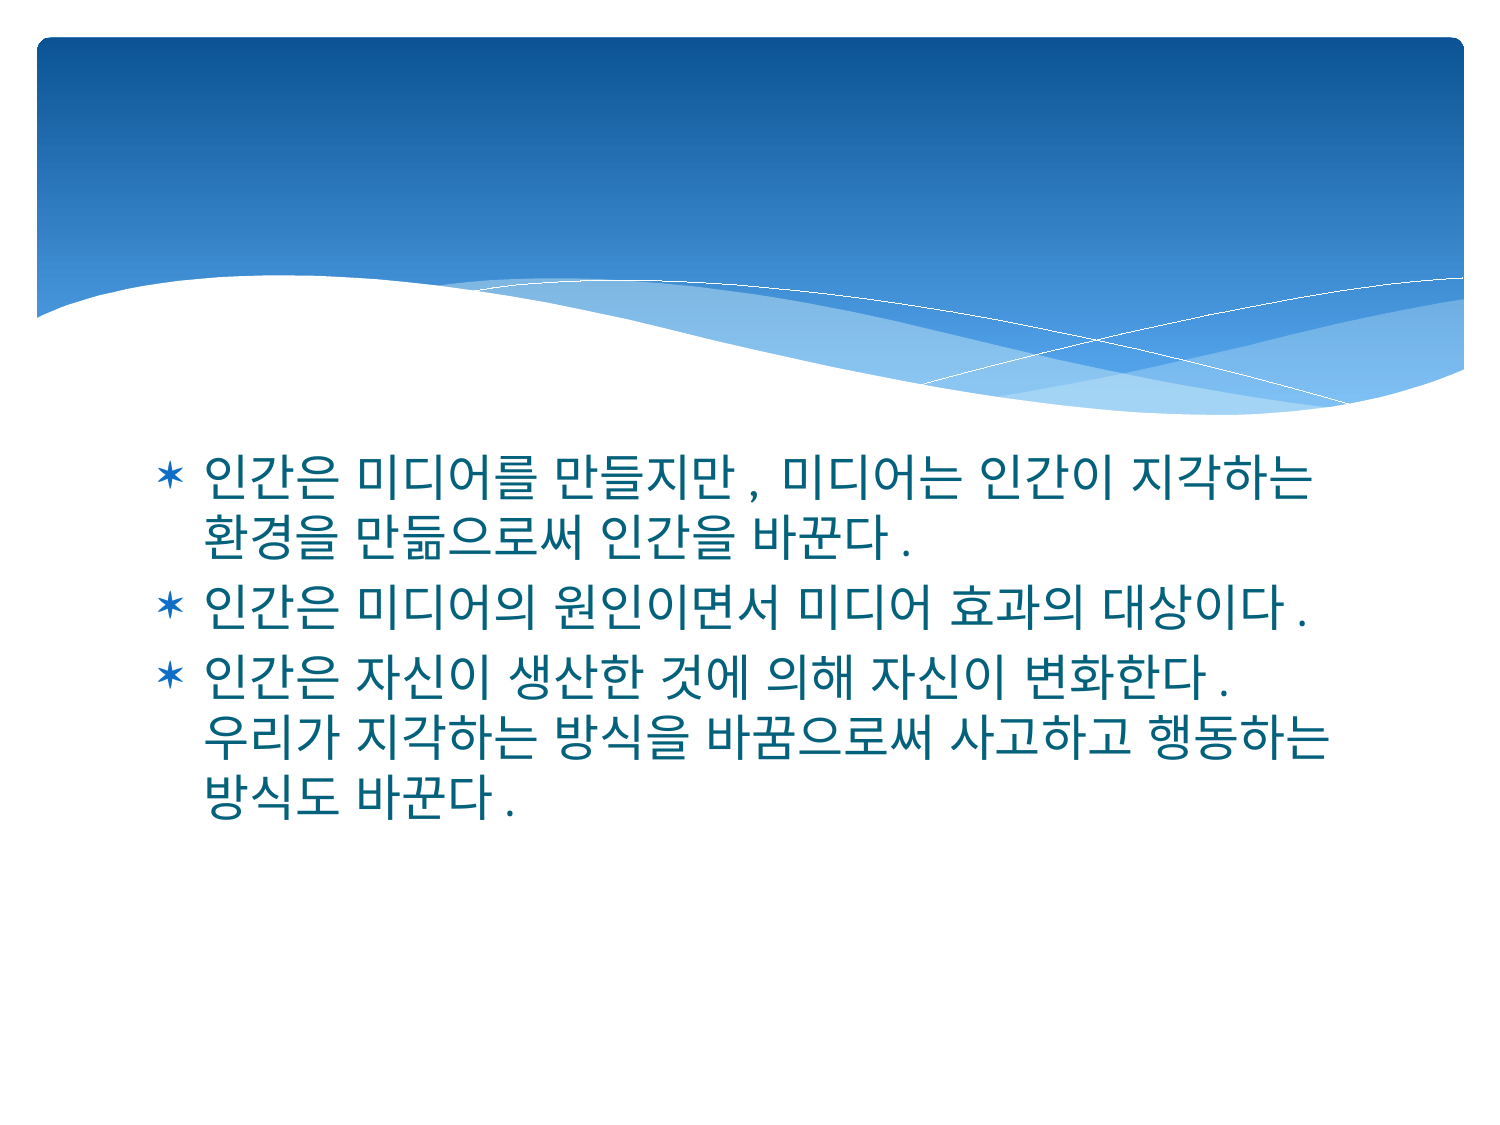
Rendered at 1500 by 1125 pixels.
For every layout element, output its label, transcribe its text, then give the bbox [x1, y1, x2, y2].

list 인간은 미디어를 만들지만, 미디어는 인간이 지각하는 환경을 만듦으로써 인간을 바꾼다. 인간은 미디어의 원인이면서 미디어 효과의 대상이다. 인간은 자신이 생산한 것에 의해 자신이 변화한다. 우리가 지각하는 방식을 바꿈으로써 사고하고 행동하는 방식도 바꾼다. [143, 438, 1359, 1005]
